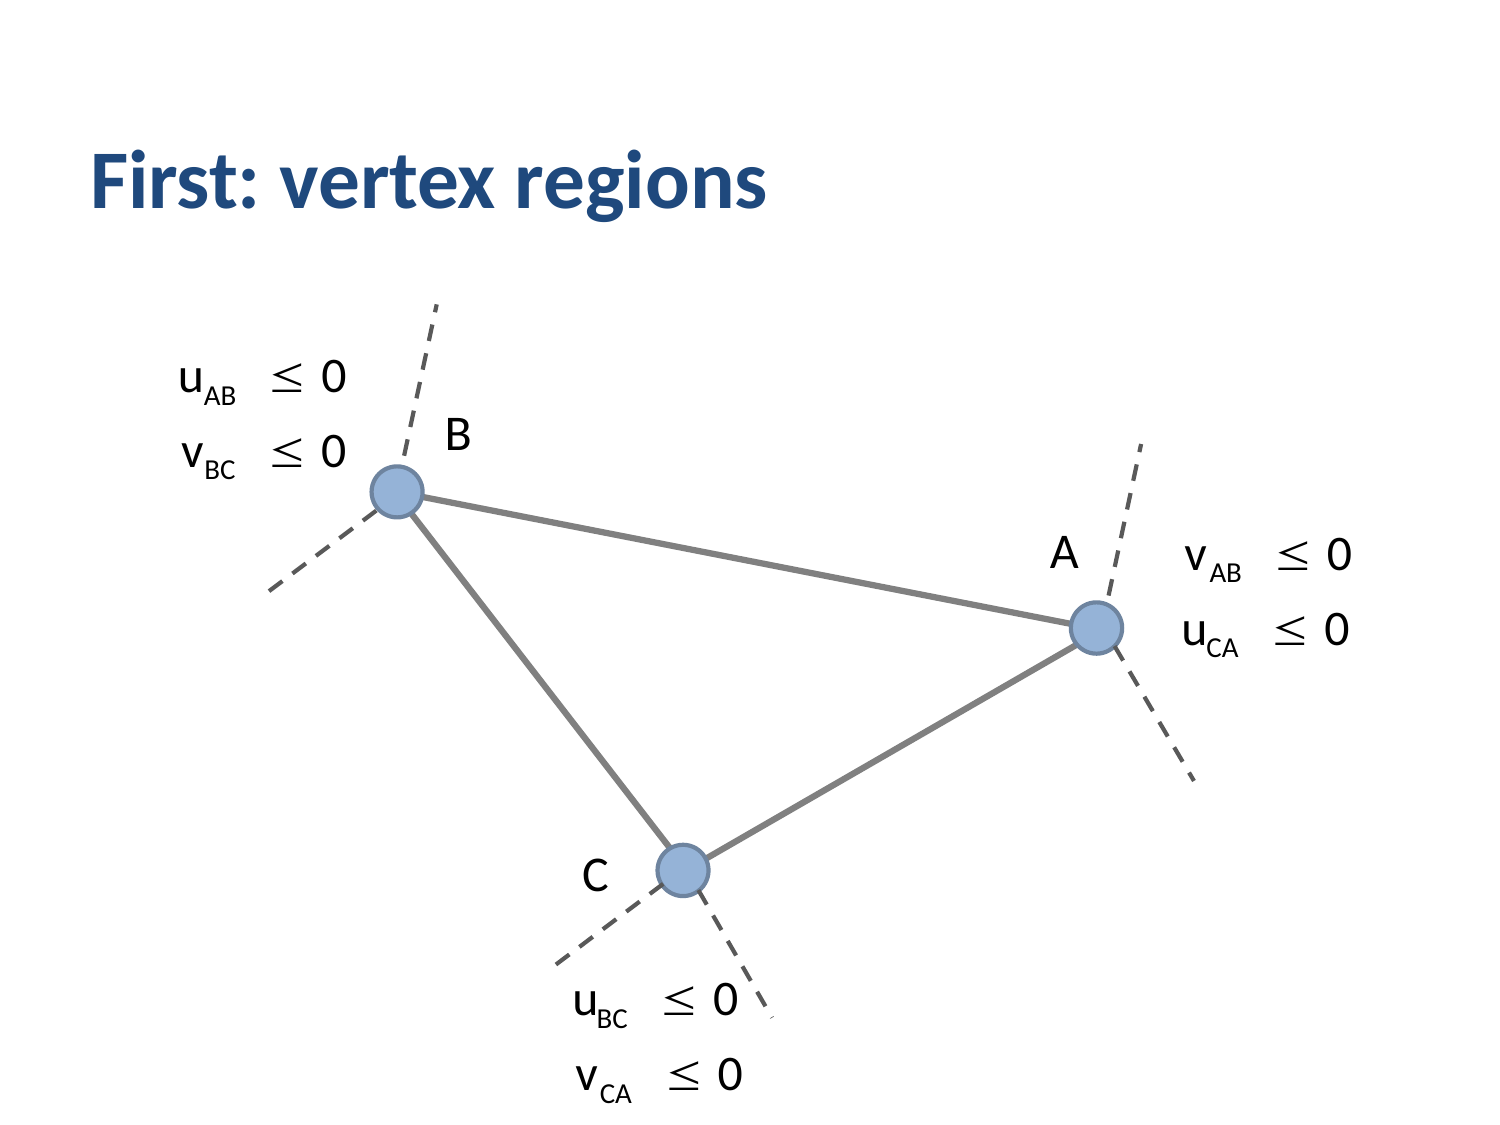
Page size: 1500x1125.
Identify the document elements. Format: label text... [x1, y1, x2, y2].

text_box [1068, 600, 1125, 656]
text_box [268, 510, 377, 592]
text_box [555, 883, 664, 965]
text_box [411, 495, 1076, 860]
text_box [671, 916, 800, 991]
text_box A [1035, 511, 1094, 587]
text_box [655, 842, 711, 899]
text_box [1176, 520, 1360, 671]
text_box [173, 342, 357, 493]
text_box [369, 464, 425, 520]
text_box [361, 363, 497, 397]
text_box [567, 966, 751, 1117]
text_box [1086, 673, 1222, 754]
text_box C [567, 834, 624, 882]
text_box B [429, 405, 487, 468]
title First: vertex regions [74, 19, 1313, 233]
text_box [1048, 503, 1201, 537]
